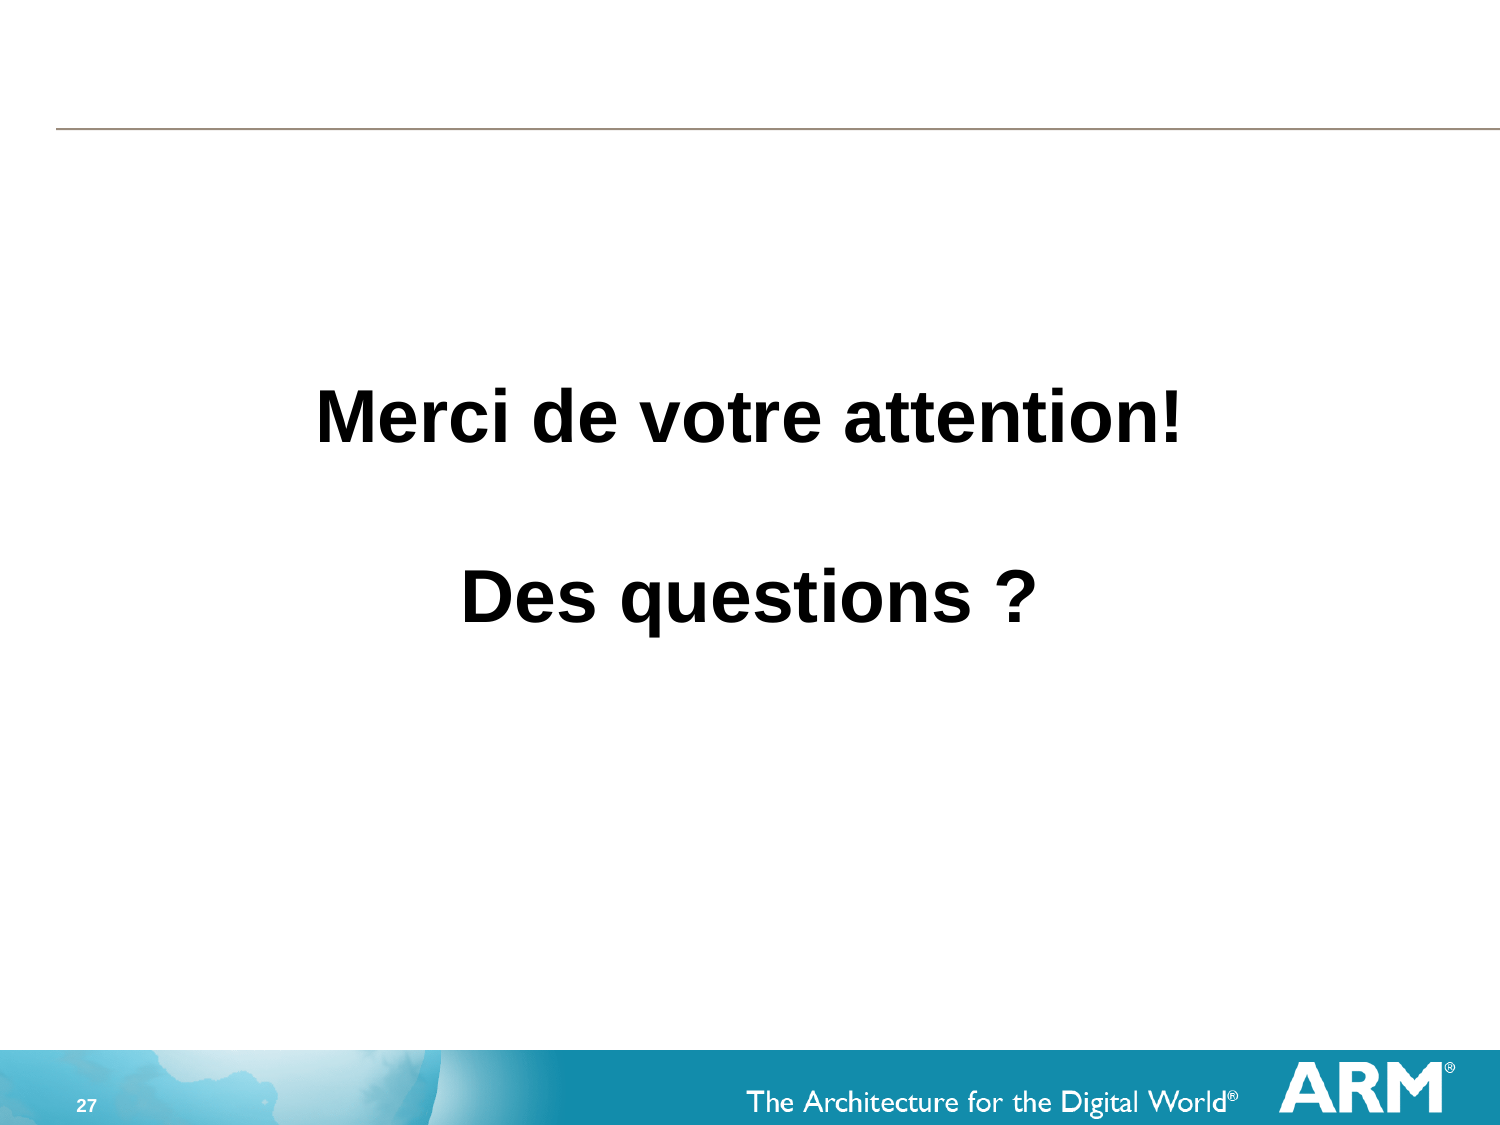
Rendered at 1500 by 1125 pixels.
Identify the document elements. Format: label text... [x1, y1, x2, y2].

title Merci de votre attention! Des questions ? [30, 433, 1471, 572]
picture [0, 780, 1500, 1125]
